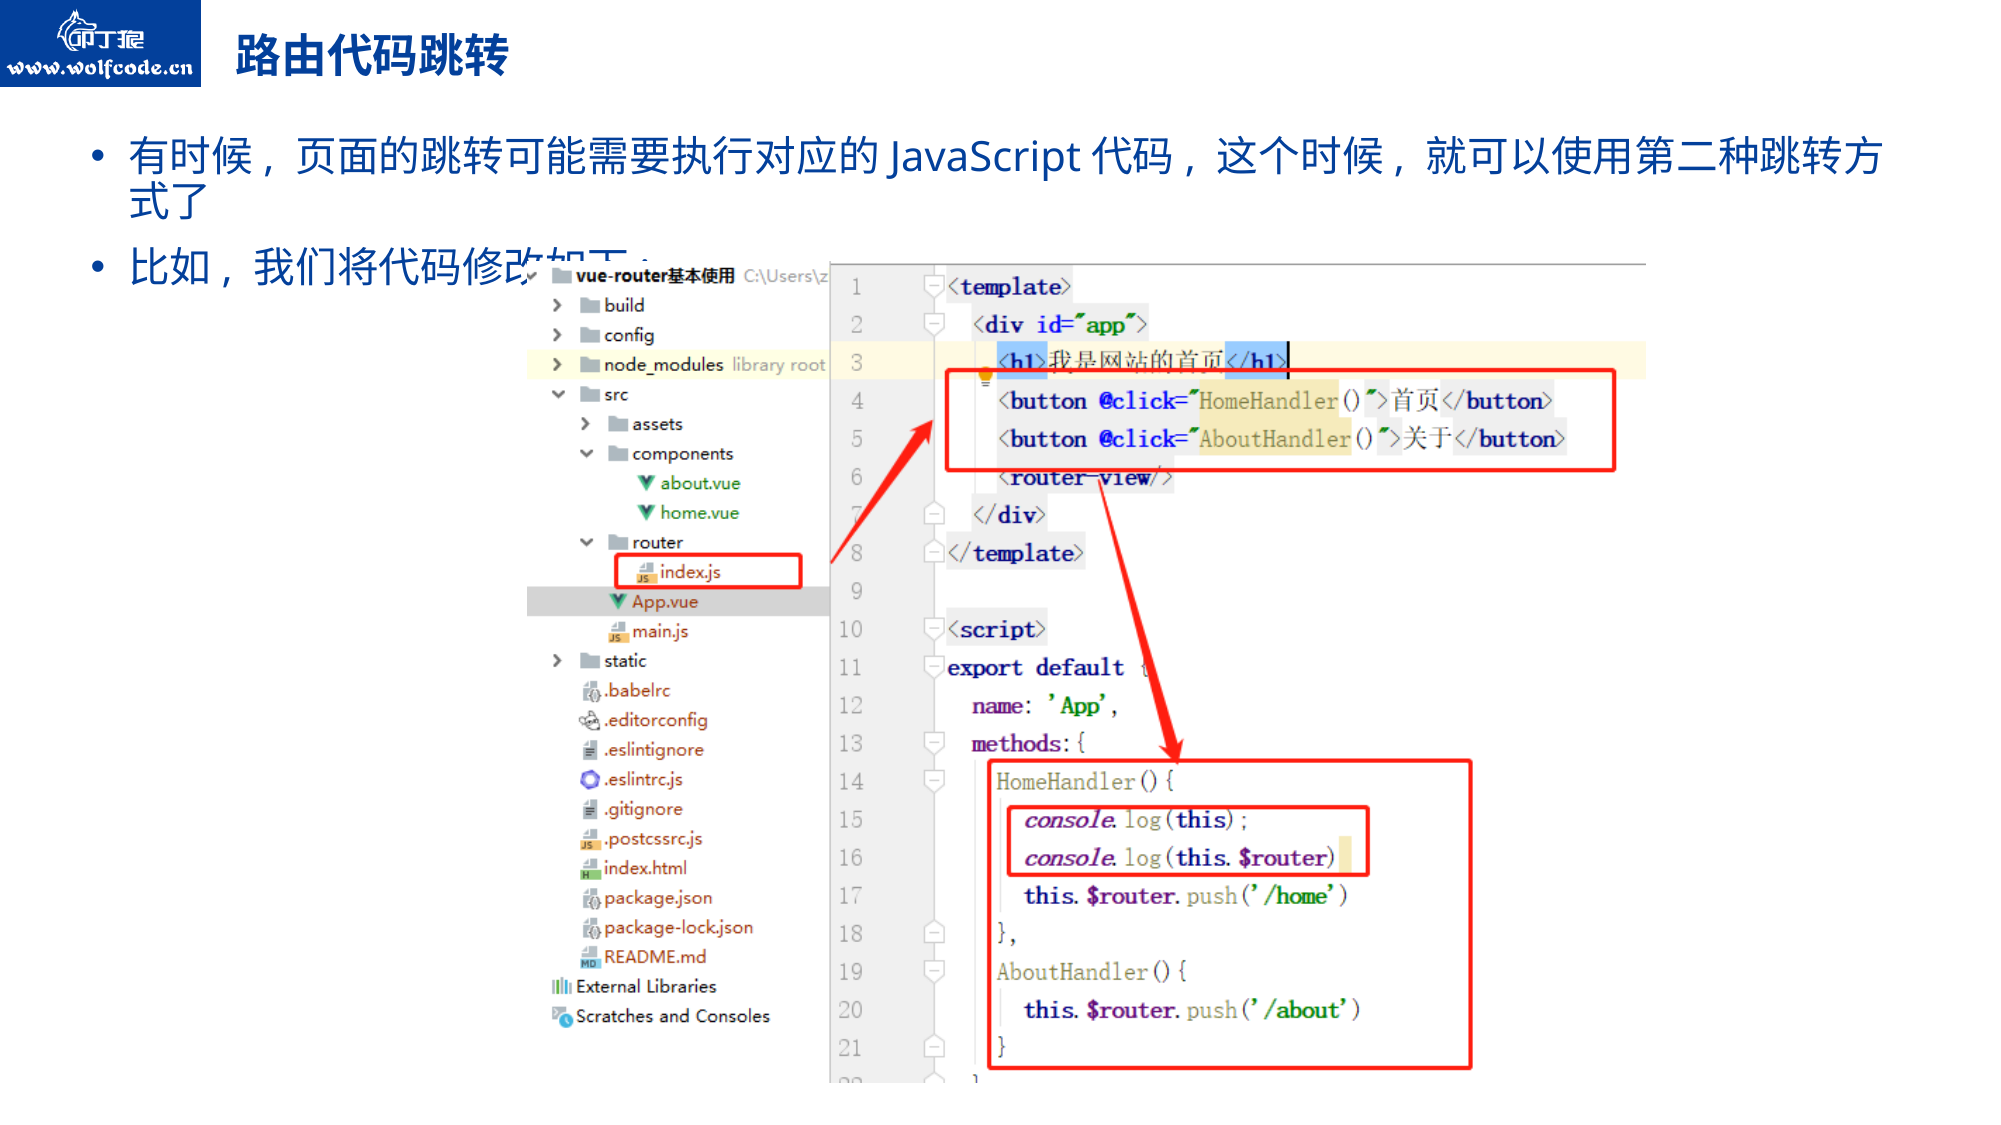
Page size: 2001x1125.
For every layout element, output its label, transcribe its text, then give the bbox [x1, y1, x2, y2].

picture [527, 261, 1646, 1083]
title 路由代码跳转 [220, 25, 2000, 103]
picture [0, 0, 201, 87]
list 有时候, 页面的跳转可能需要执行对应的JavaScript代码, 这个时候, 就可以使用第二种跳转方式了 比如, 我们将代码修改如下: [75, 128, 1909, 1083]
